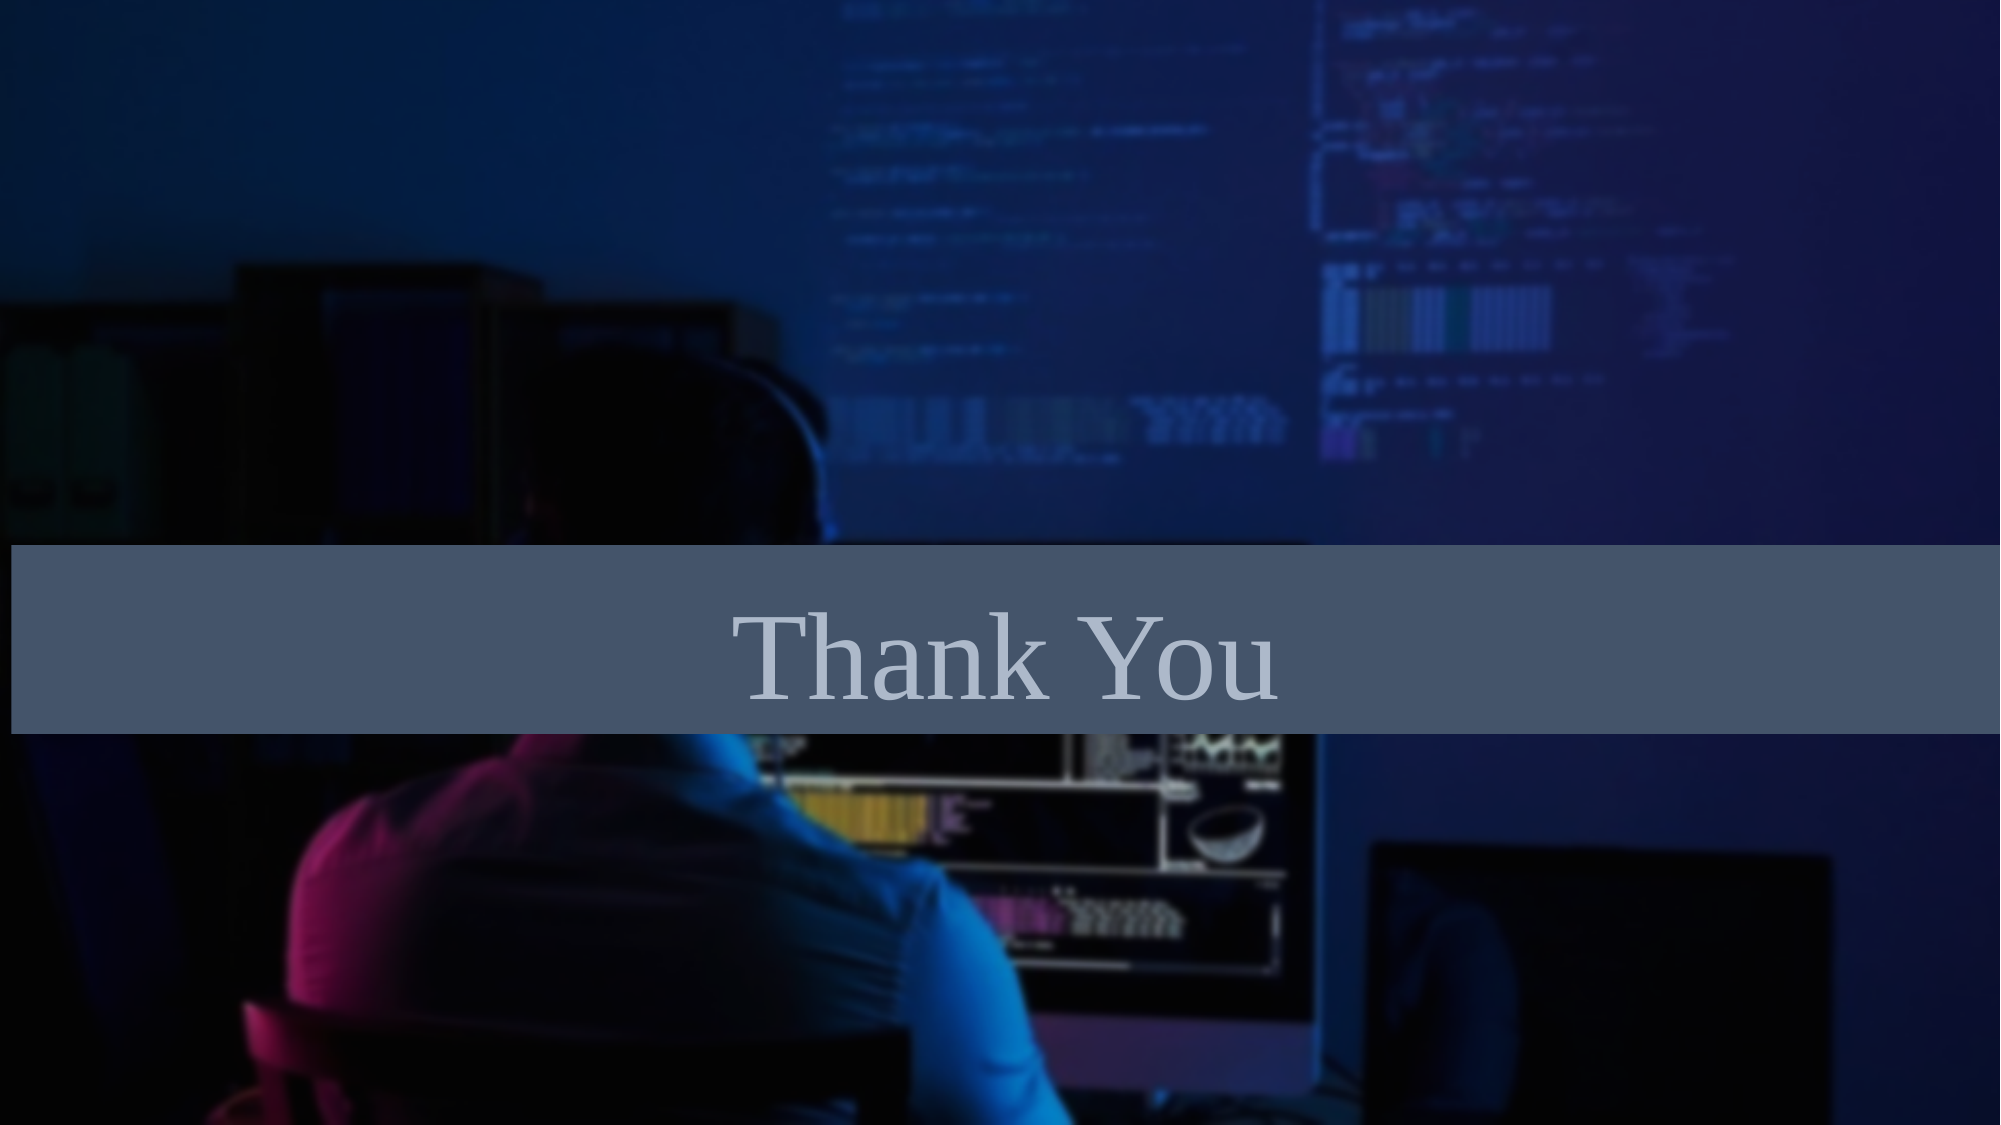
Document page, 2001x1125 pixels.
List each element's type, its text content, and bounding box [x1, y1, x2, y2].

title Thank You [11, 545, 2000, 734]
picture [0, 0, 2000, 1125]
